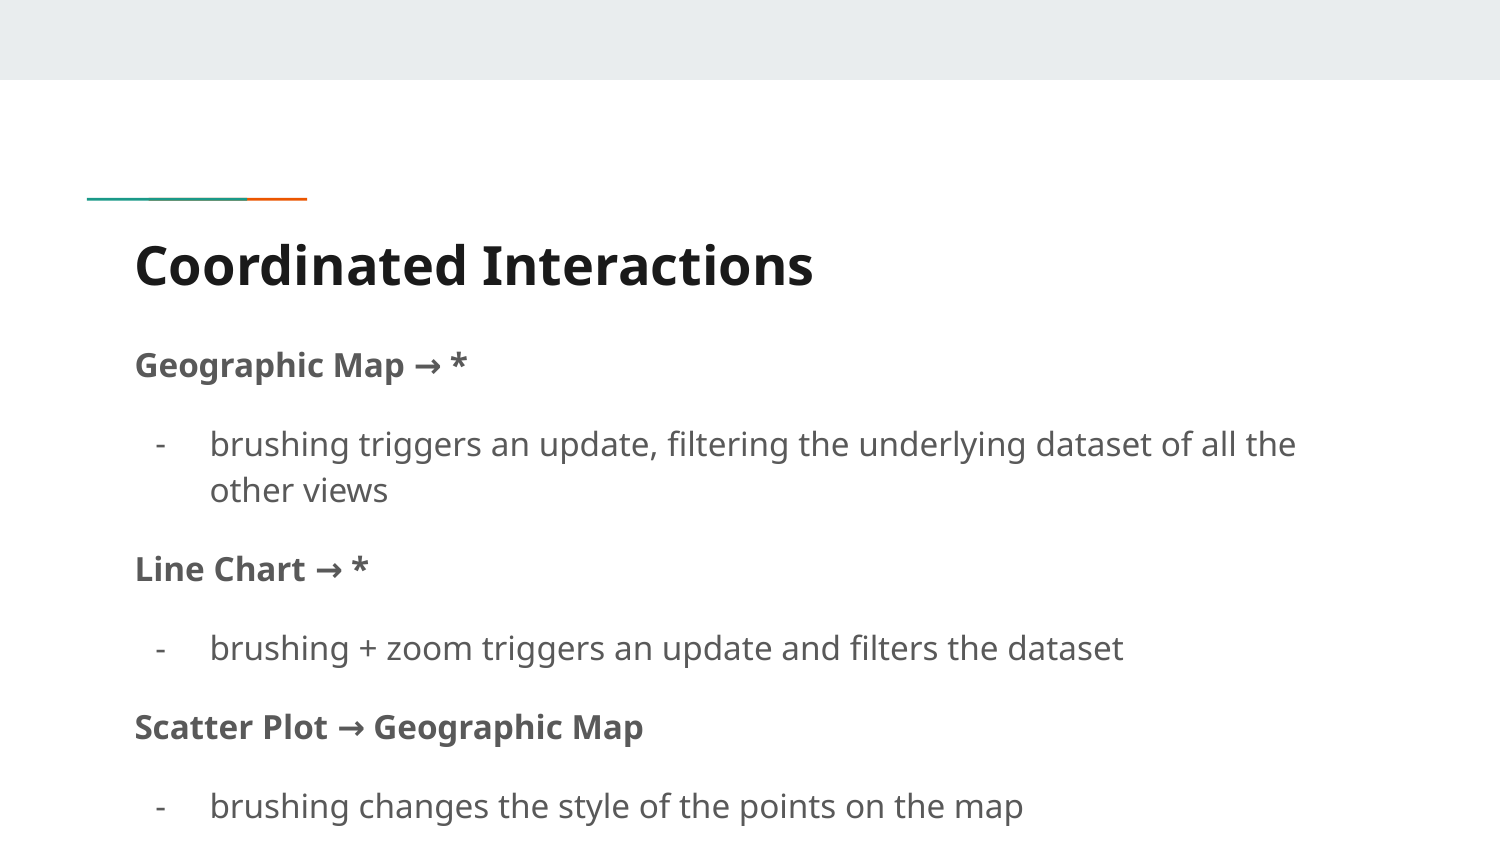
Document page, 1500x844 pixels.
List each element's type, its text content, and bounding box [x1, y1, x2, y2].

title Coordinated Interactions [119, 216, 1381, 305]
list Geographic Map → * brushing triggers an update, filtering the underlying dataset of all the other views Line Chart → * brushing + zoom triggers an update and filters the dataset Scatter Plot → Geographic Map brushing changes the style of the points on the map [119, 322, 1381, 806]
